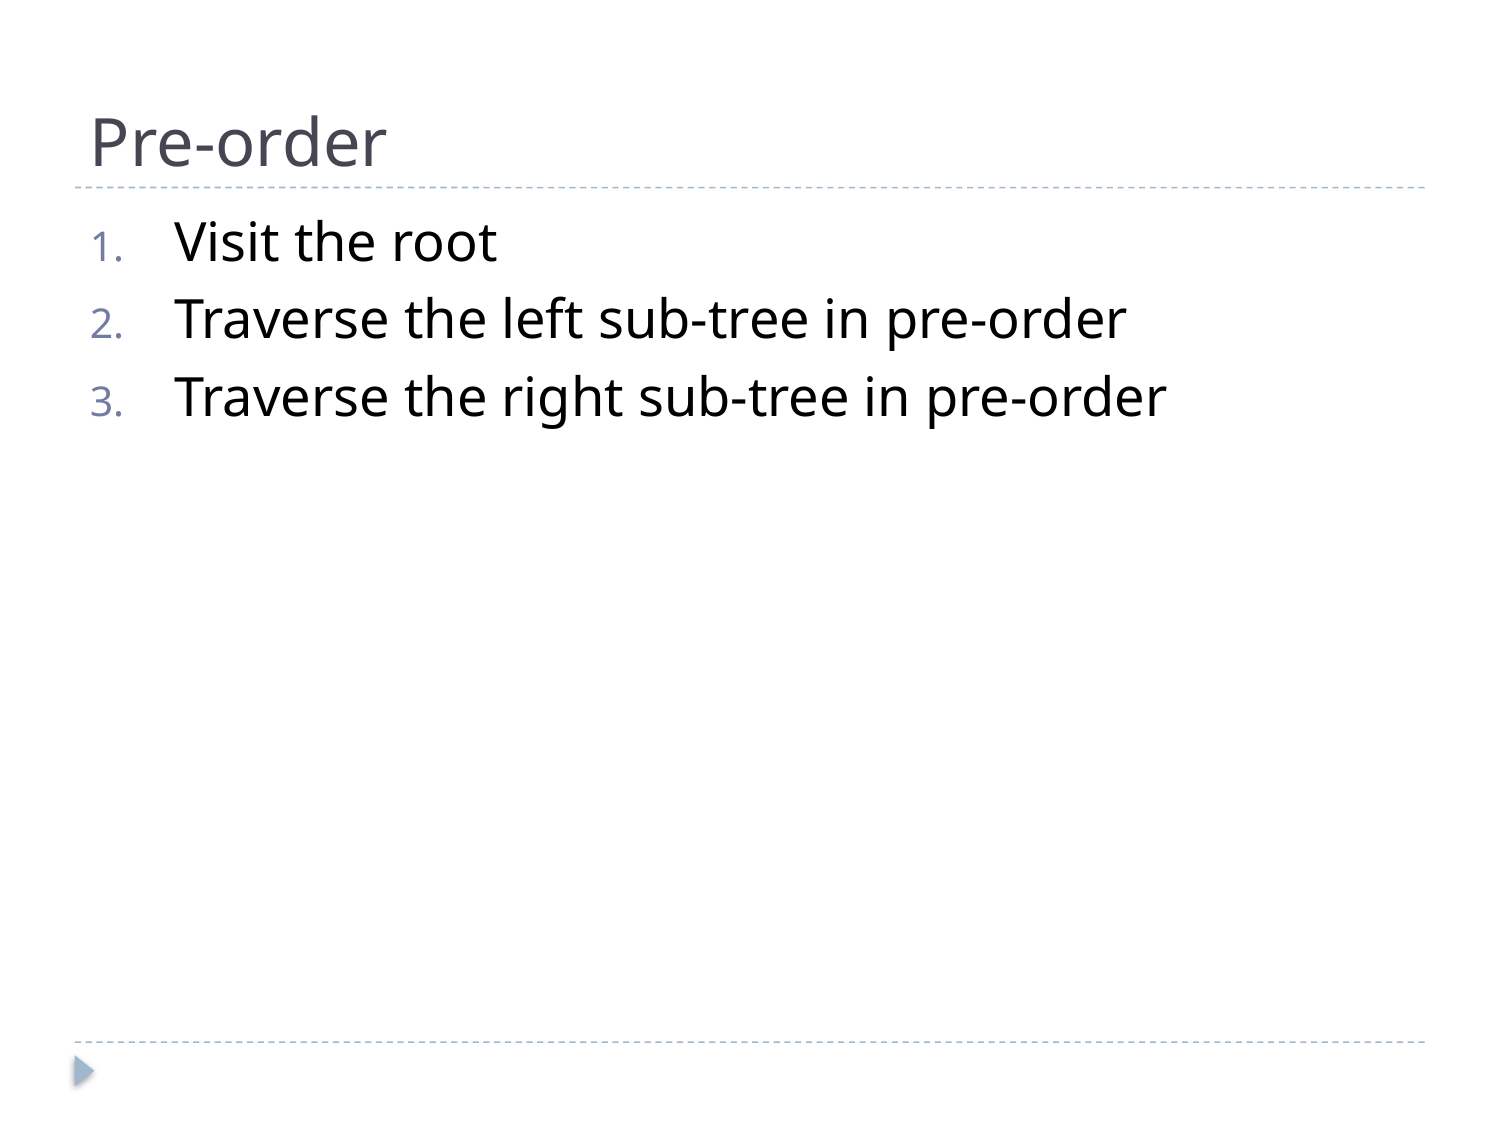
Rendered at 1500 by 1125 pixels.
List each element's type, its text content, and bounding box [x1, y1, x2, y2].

list Visit the root Traverse the left sub-tree in pre-order Traverse the right sub-tree in pre-order [75, 200, 1425, 1010]
title Pre-order [75, 24, 1425, 188]
